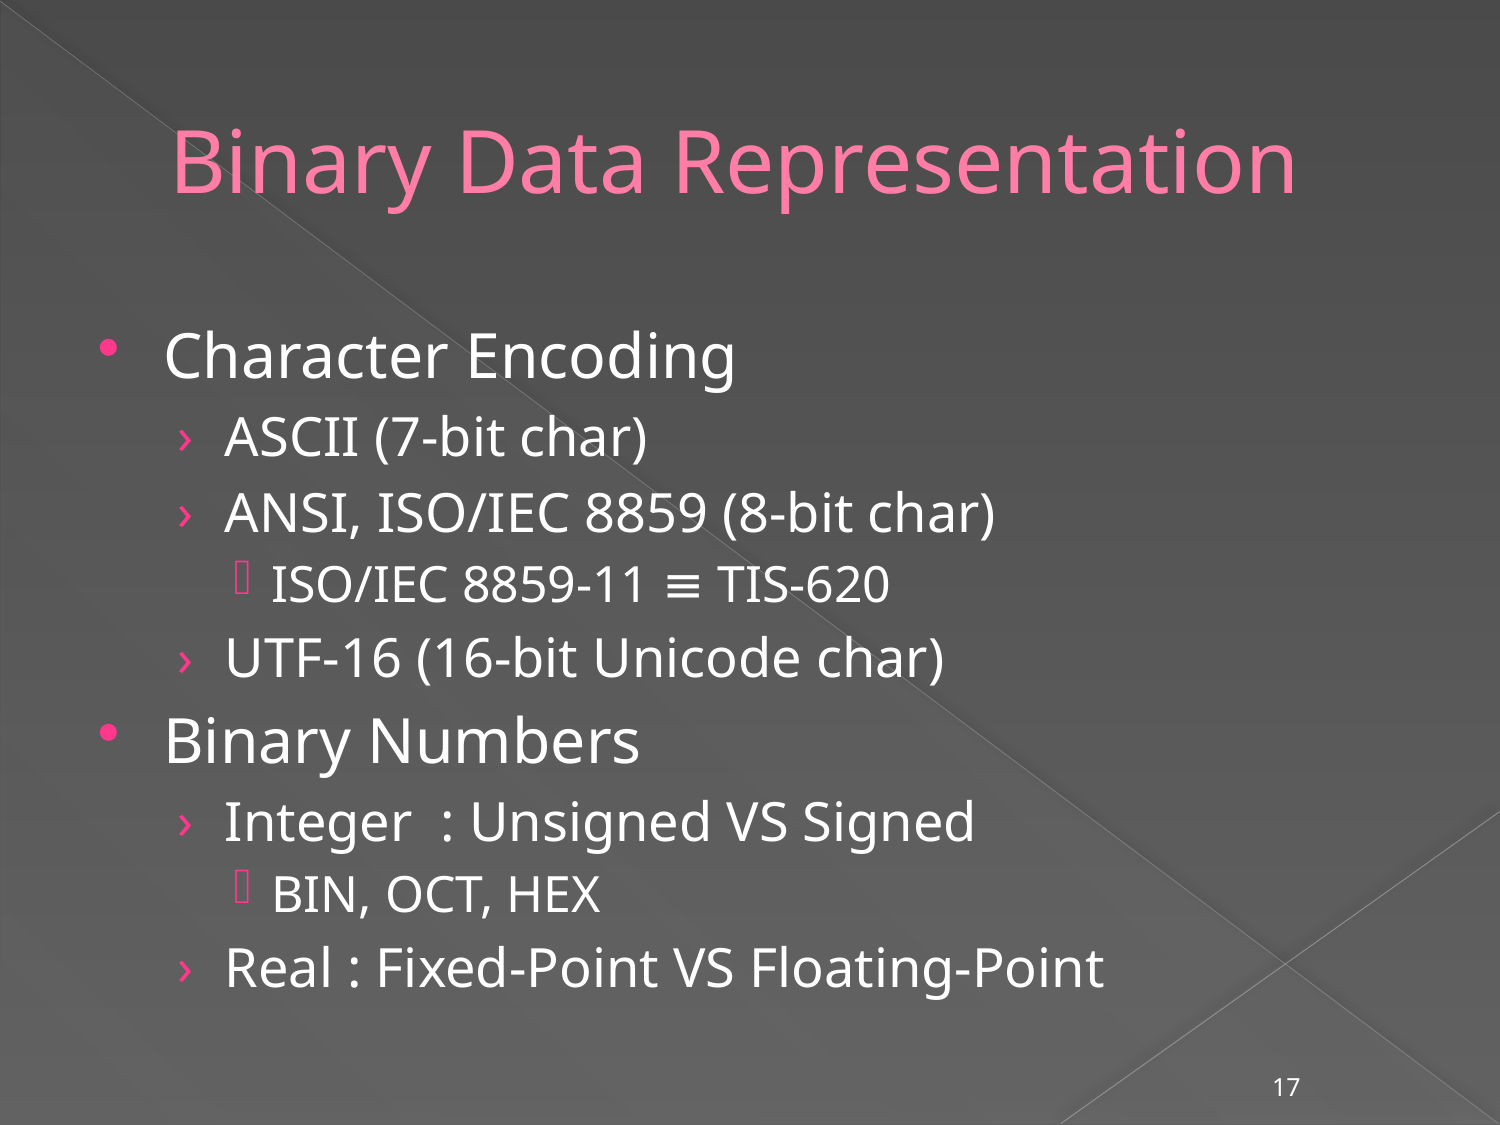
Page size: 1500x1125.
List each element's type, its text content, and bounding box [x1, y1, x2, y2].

list Character Encoding ASCII (7-bit char) ANSI, ISO/IEC 8859 (8-bit char) ISO/IEC 8859-11 ≡ TIS-620 UTF-16 (16-bit Unicode char) Binary Numbers Integer : Unsigned VS Signed BIN, OCT, HEX Real : Fixed-Point VS Floating-Point [75, 308, 1425, 1125]
slide_number 17 [1245, 1063, 1328, 1113]
title Binary Data Representation [75, 43, 1425, 274]
